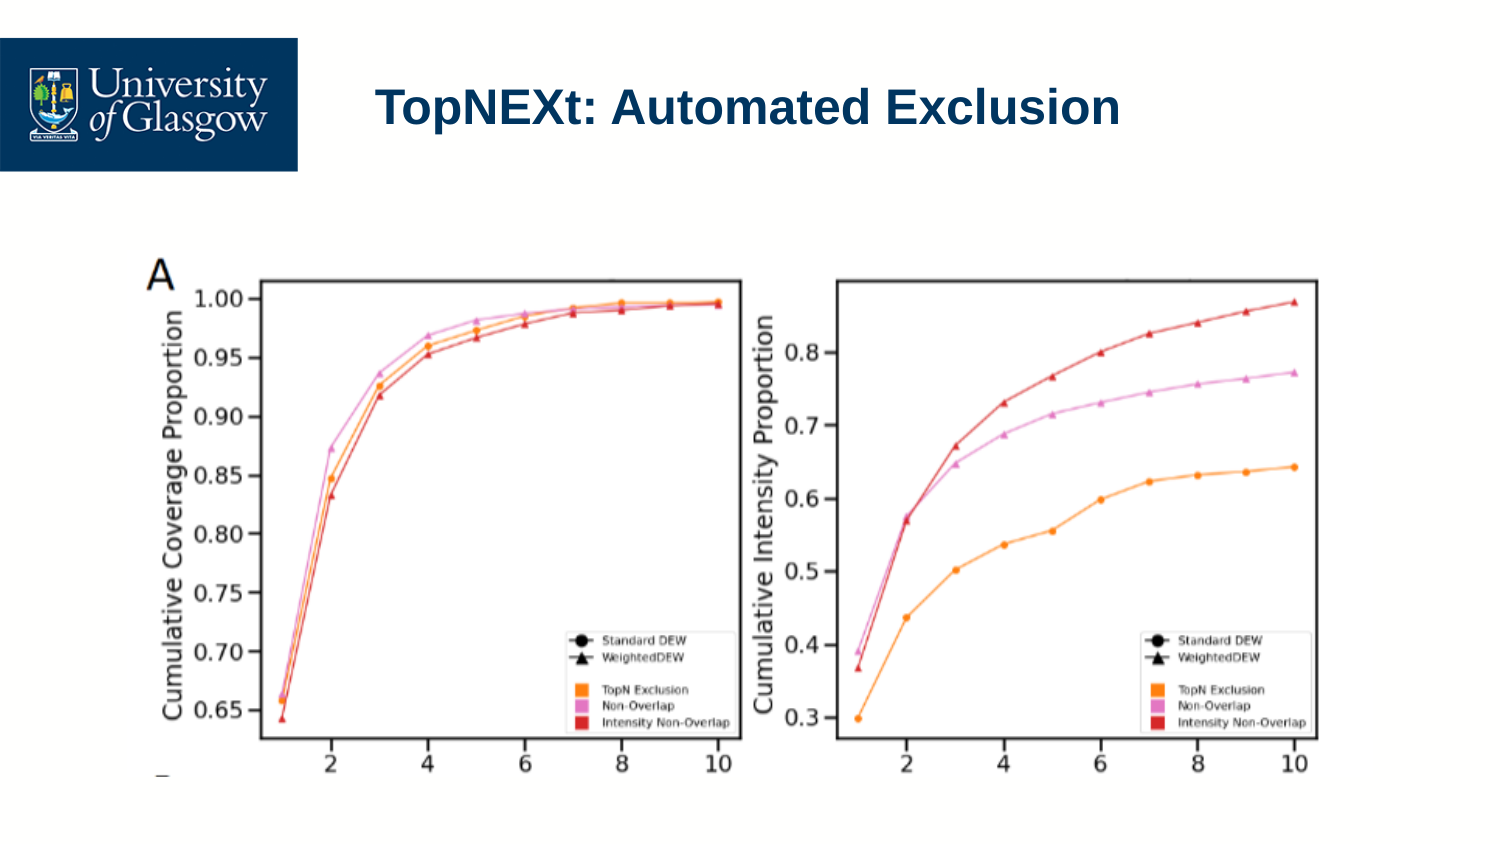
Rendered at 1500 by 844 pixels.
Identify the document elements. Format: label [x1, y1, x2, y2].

picture [0, 0, 1500, 178]
picture [127, 250, 1373, 777]
